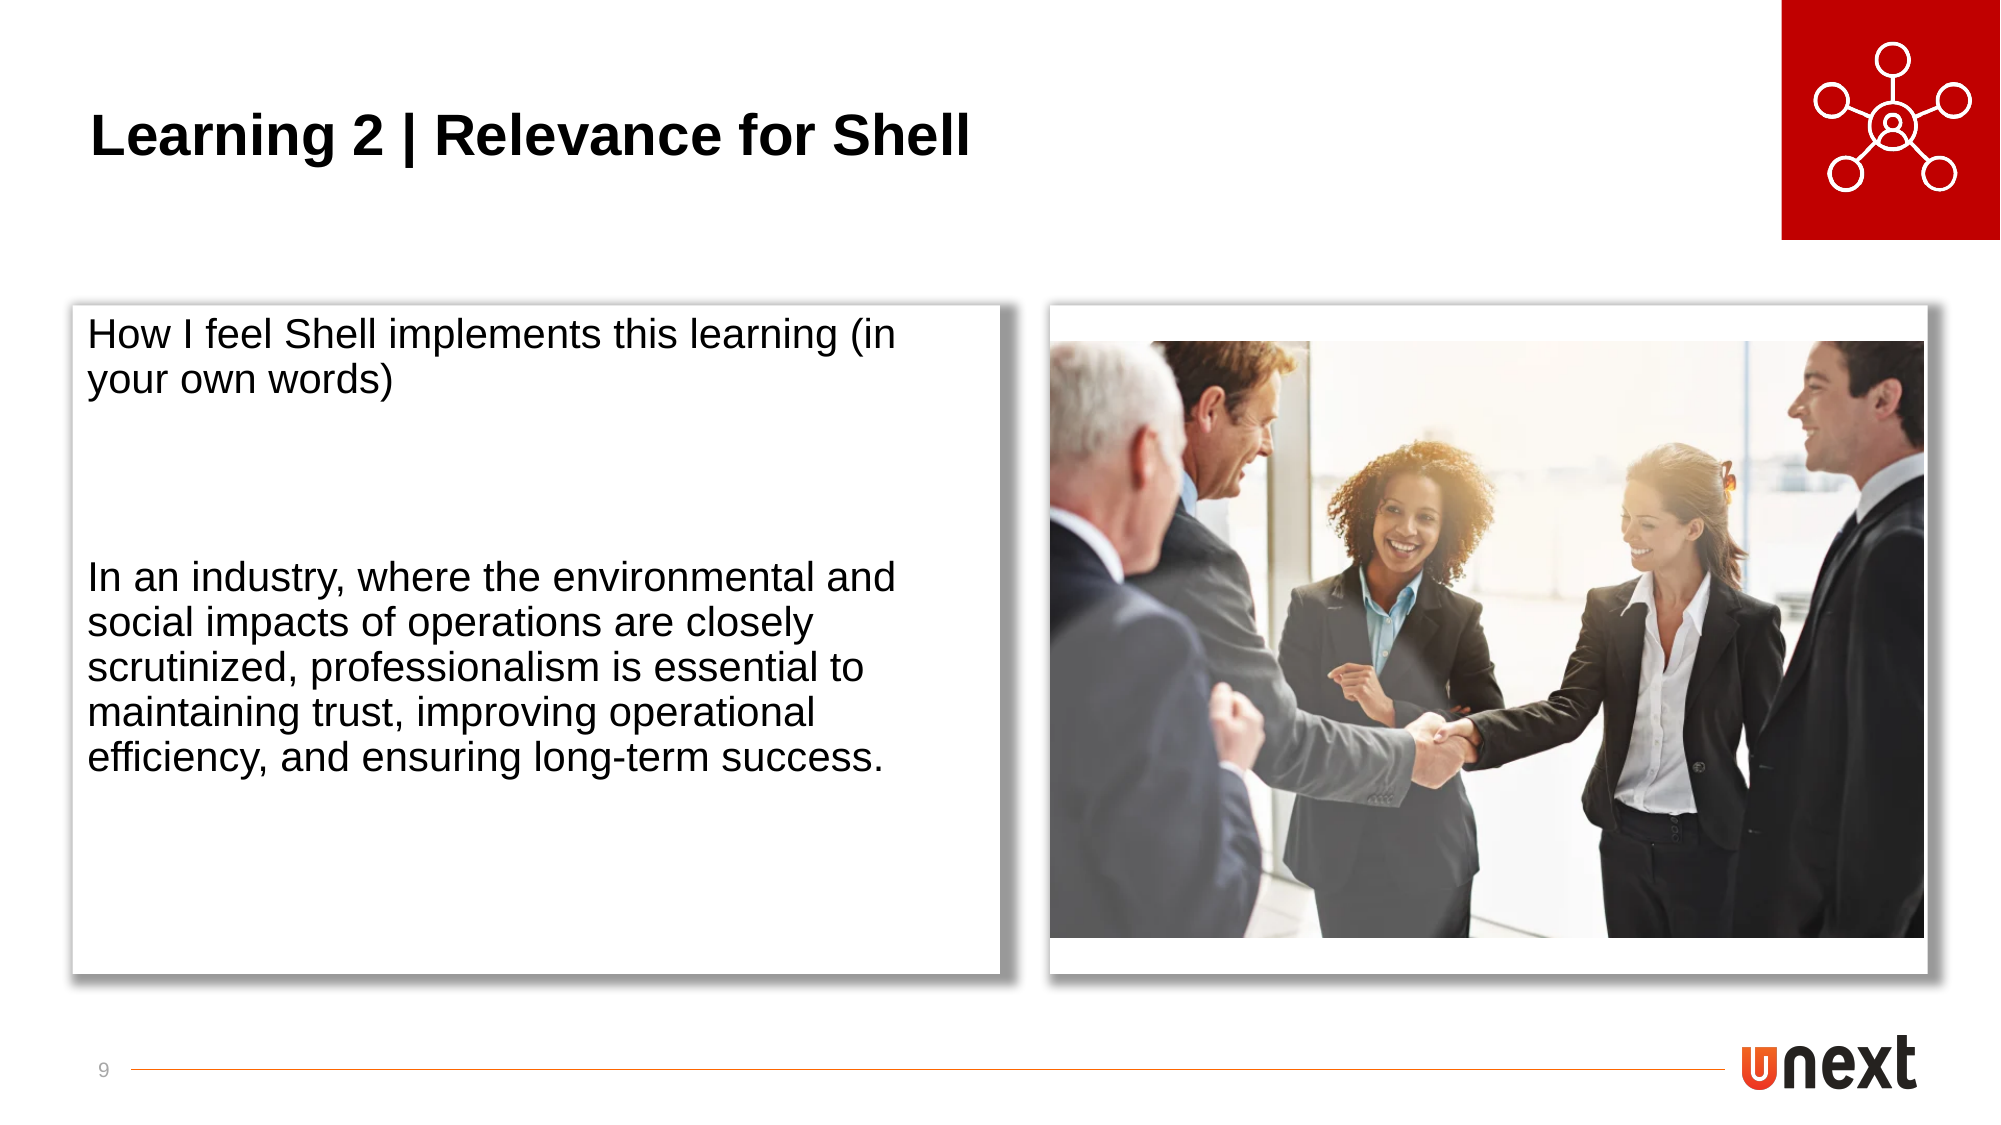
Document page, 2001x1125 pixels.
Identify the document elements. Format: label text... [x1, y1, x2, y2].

picture [1795, 19, 1990, 214]
picture [1742, 1035, 1917, 1090]
text_box How I feel Shell implements this learning (in your own words) In an industry, where the environmental and social impacts of operations are closely scrutinized, professionalism is essential to maintaining trust, improving operational efficiency, and ensuring long-term success. [72, 305, 1000, 974]
title Learning 2 | Relevance for Shell [76, 78, 1795, 196]
text_box [1781, 0, 2000, 241]
picture [1050, 341, 1924, 939]
slide_number 9 [48, 1047, 110, 1091]
text_box [Add a graphic that provides view of how Shell implements this learning] [1050, 305, 1928, 974]
